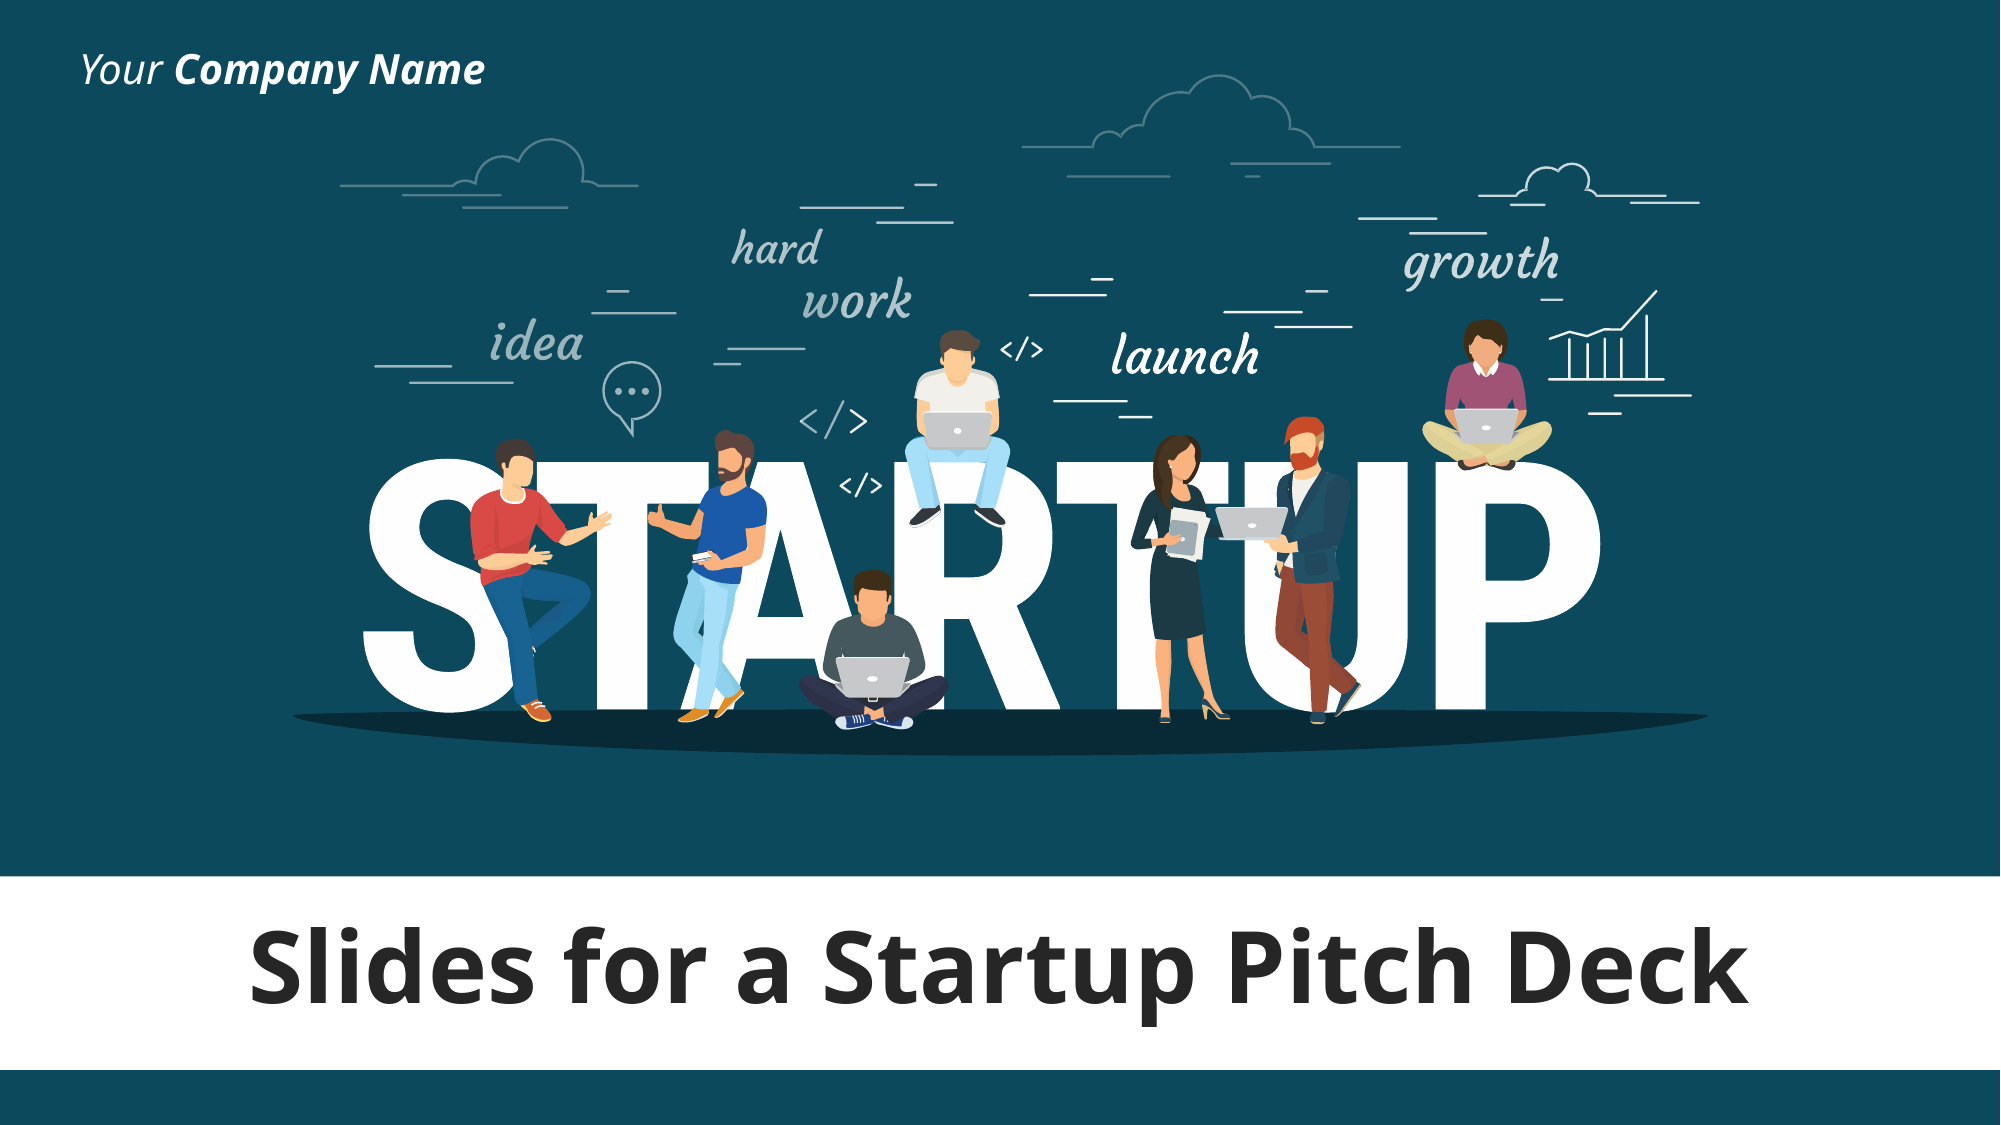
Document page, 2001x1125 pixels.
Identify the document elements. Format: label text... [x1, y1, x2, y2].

subtitle Your Company Name [64, 40, 1582, 110]
text_box [649, 513, 660, 526]
title Slides for a Startup Pitch Deck [47, 913, 1953, 1033]
